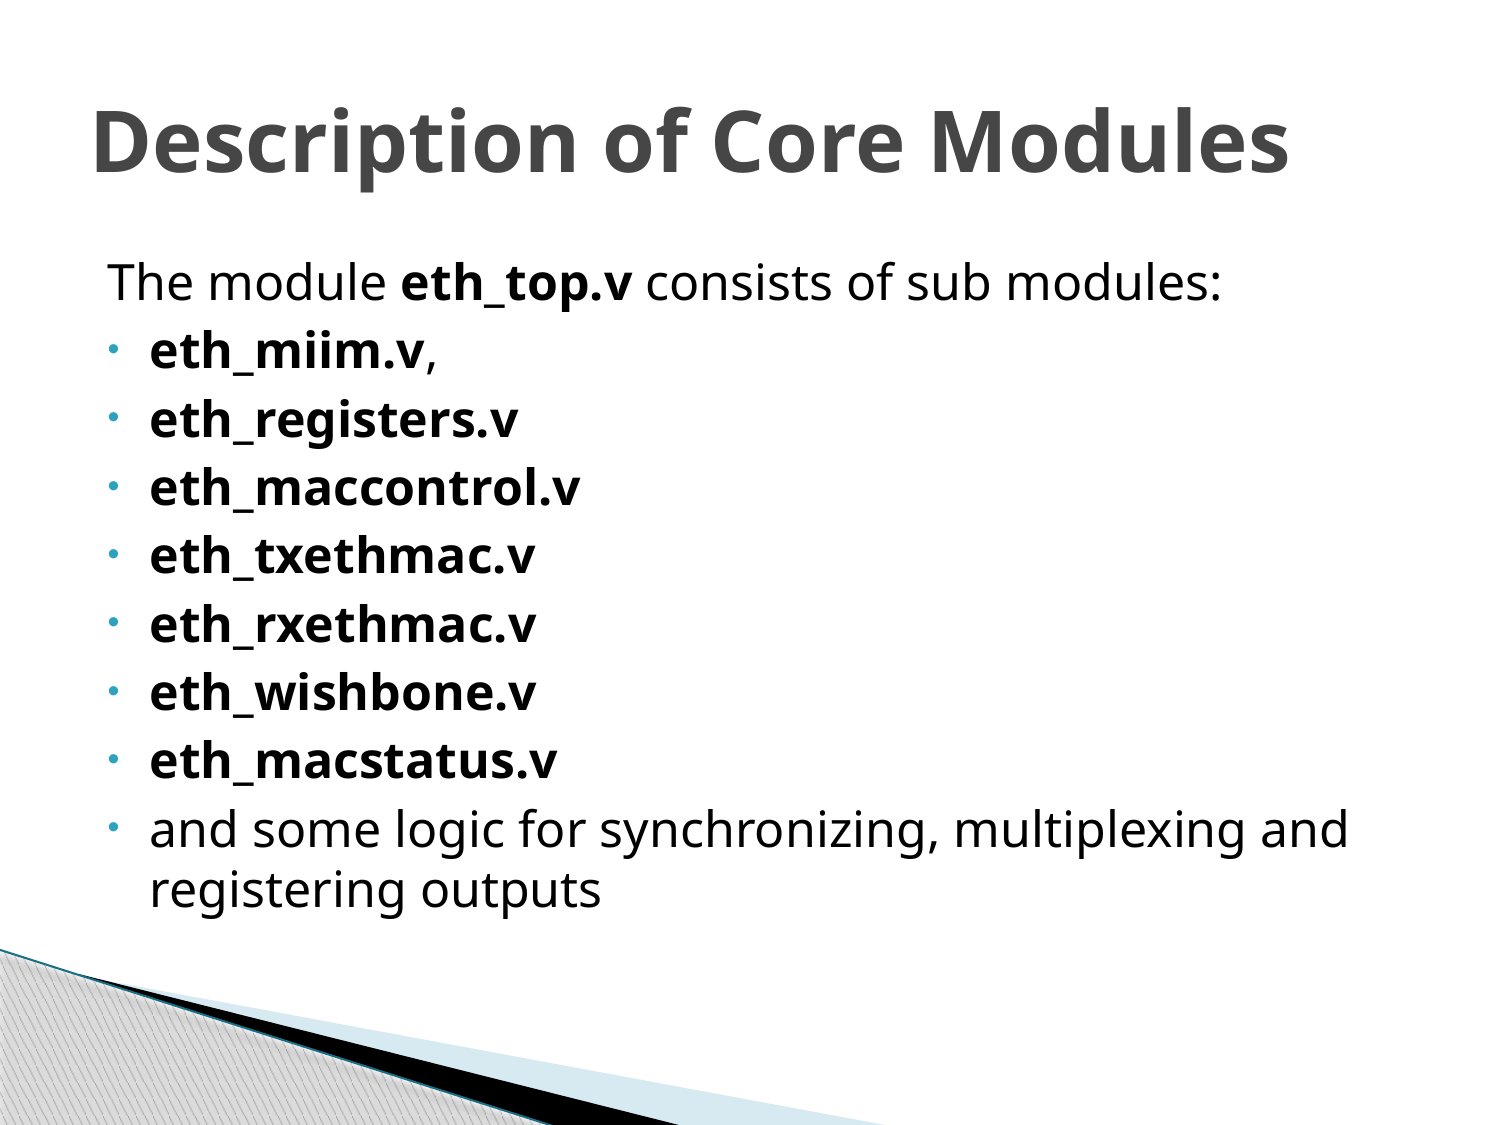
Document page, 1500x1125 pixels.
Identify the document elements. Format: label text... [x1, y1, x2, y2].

list The module eth_top.v consists of sub modules: eth_miim.v, eth_registers.v eth_maccontrol.v eth_txethmac.v eth_rxethmac.v eth_wishbone.v eth_macstatus.v and some logic for synchronizing, multiplexing and registering outputs [75, 243, 1425, 986]
title Description of Core Modules [75, 45, 1425, 233]
